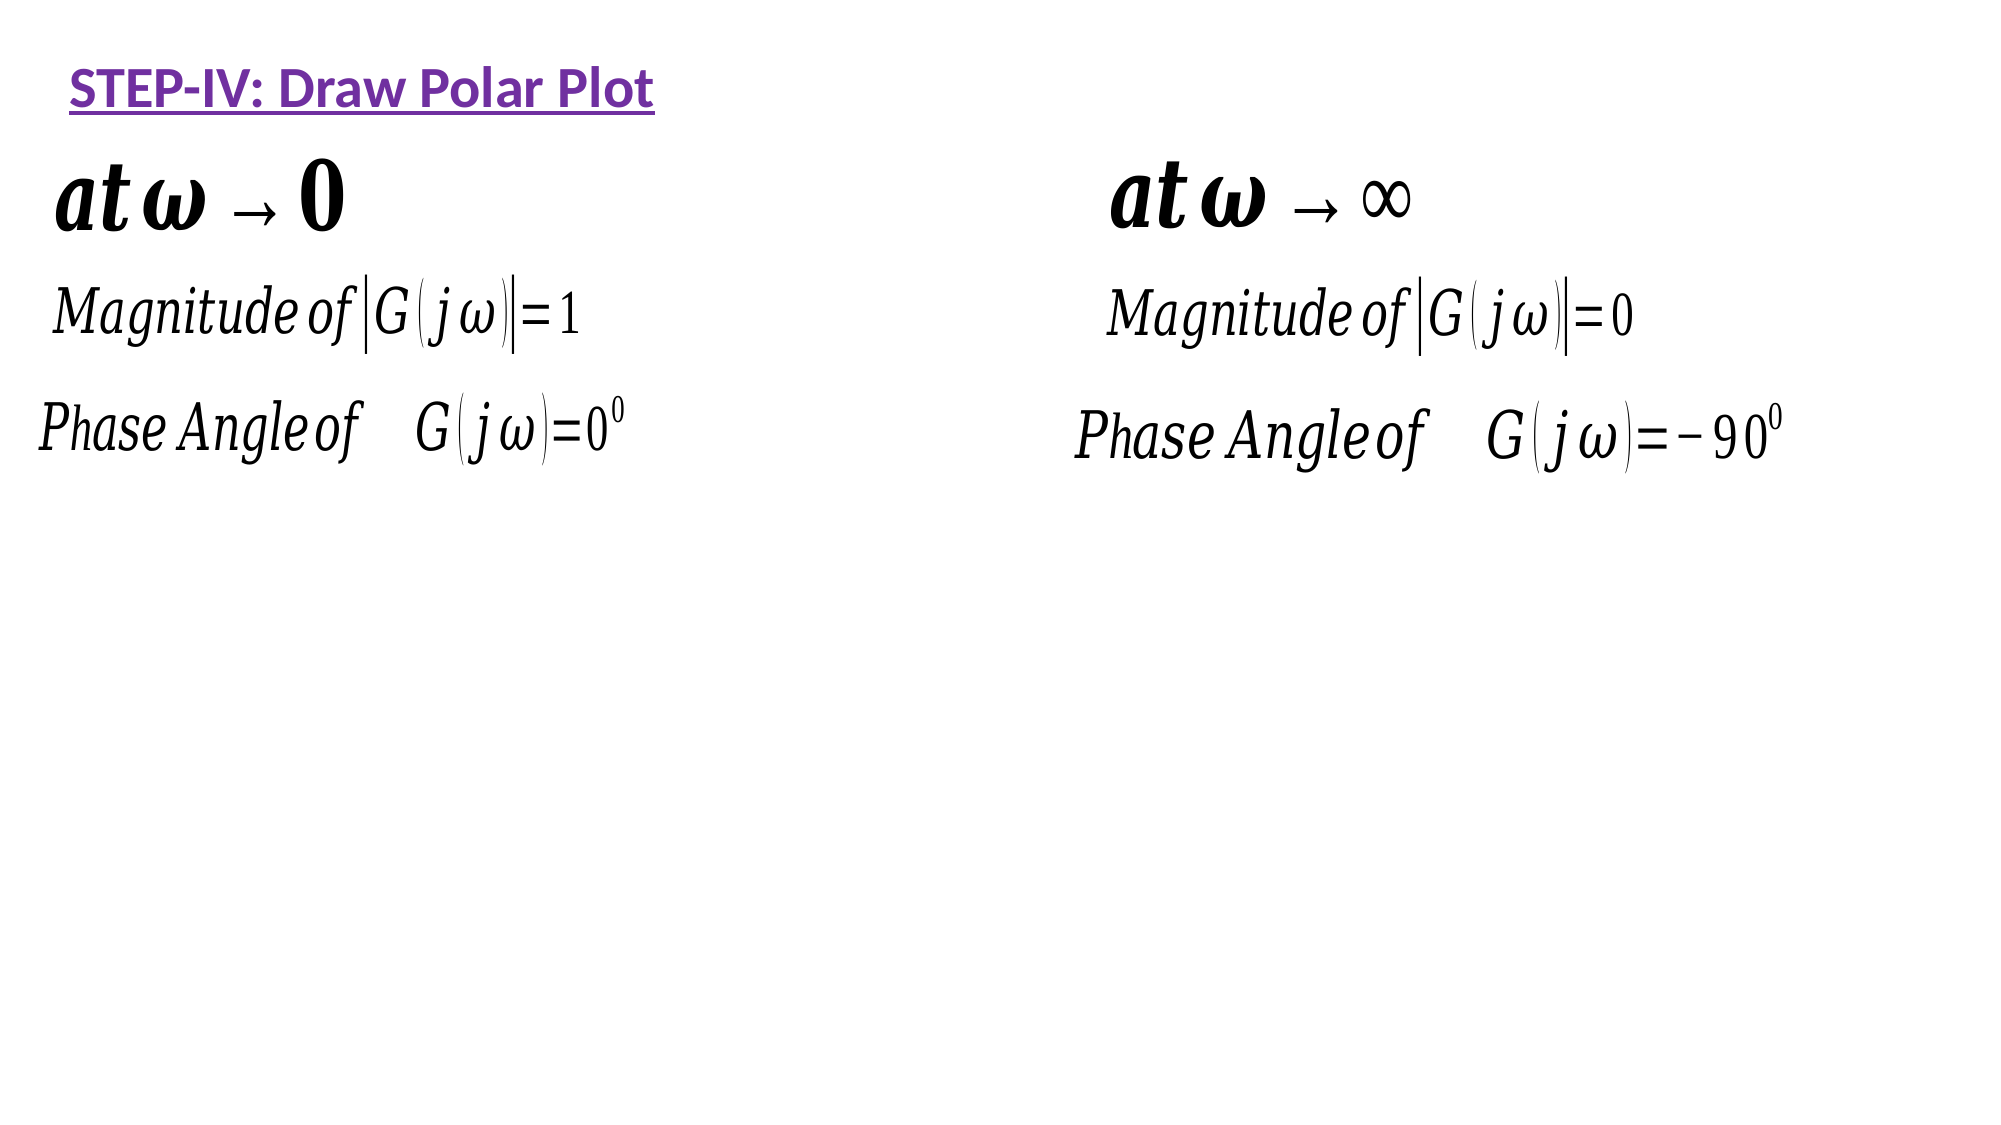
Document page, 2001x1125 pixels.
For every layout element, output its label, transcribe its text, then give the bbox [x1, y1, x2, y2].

text_box STEP-IV: Draw Polar Plot [54, 36, 670, 127]
